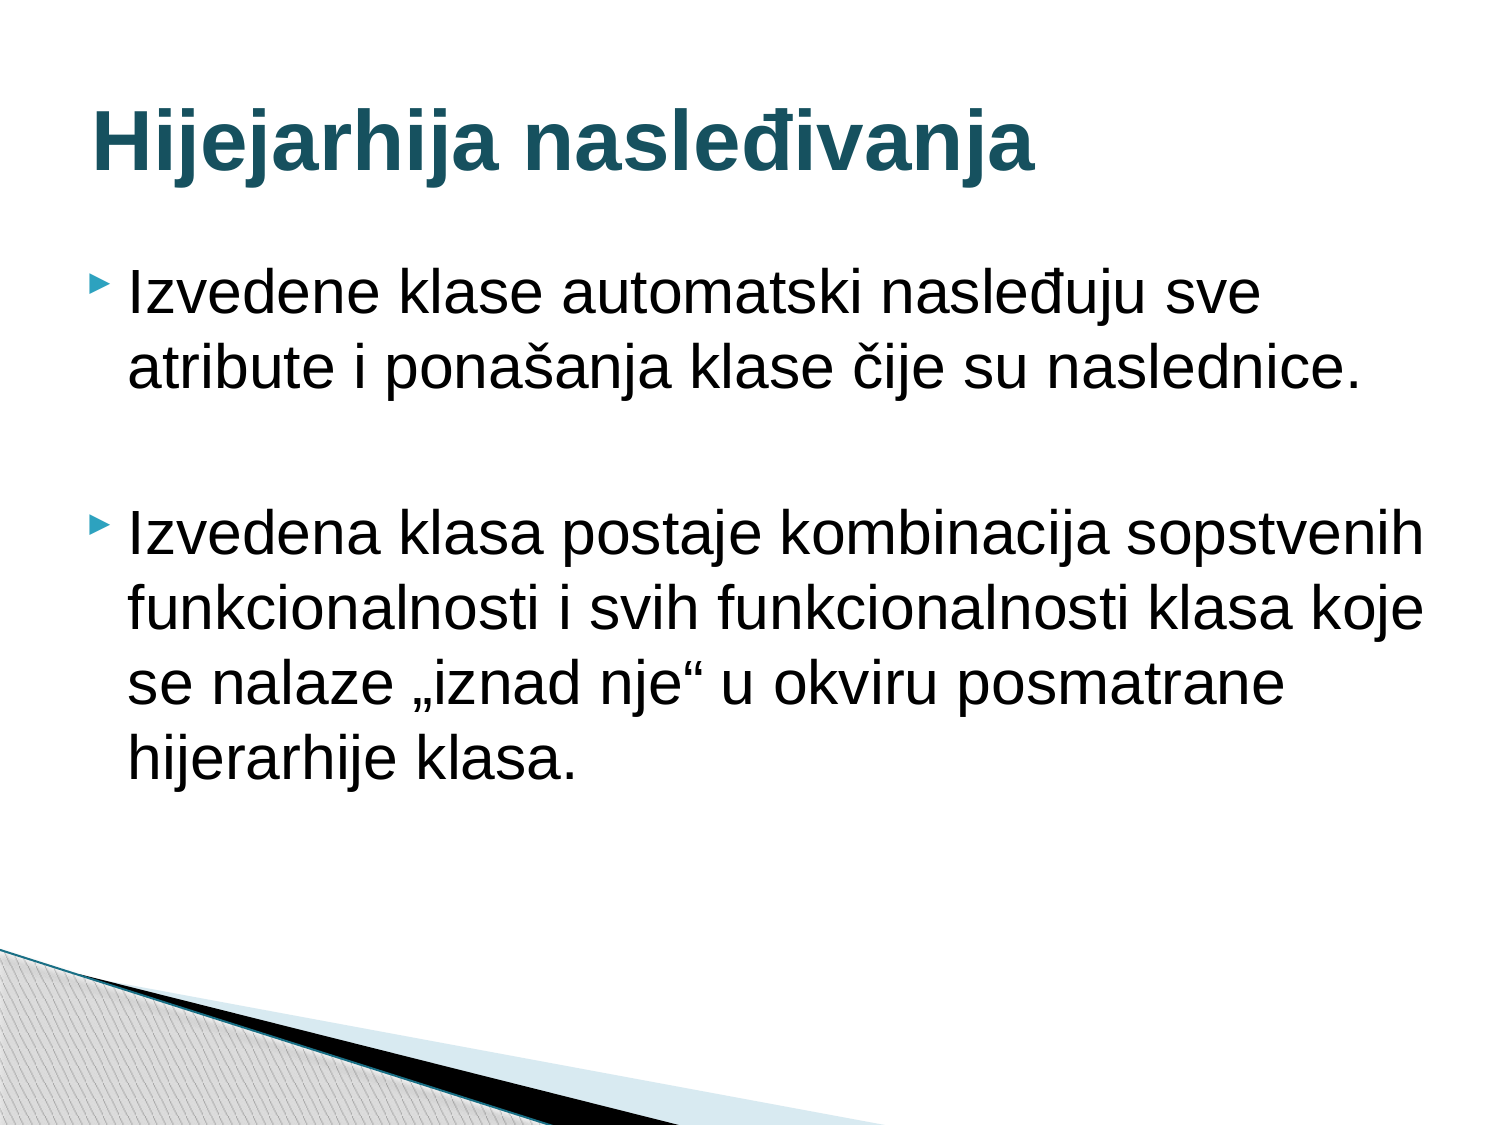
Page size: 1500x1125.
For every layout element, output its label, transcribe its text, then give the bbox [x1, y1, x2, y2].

title Hijejarhija nasleđivanja [76, 42, 1427, 231]
list Izvedene klase automatski nasleđuju sve atribute i ponašanja klase čije su naslednice. Izvedena klasa postaje kombinacija sopstvenih funkcionalnosti i svih funkcionalnosti klasa koje se nalaze „iznad nje“ u okviru posmatrane hijerarhije klasa. [53, 243, 1461, 1001]
